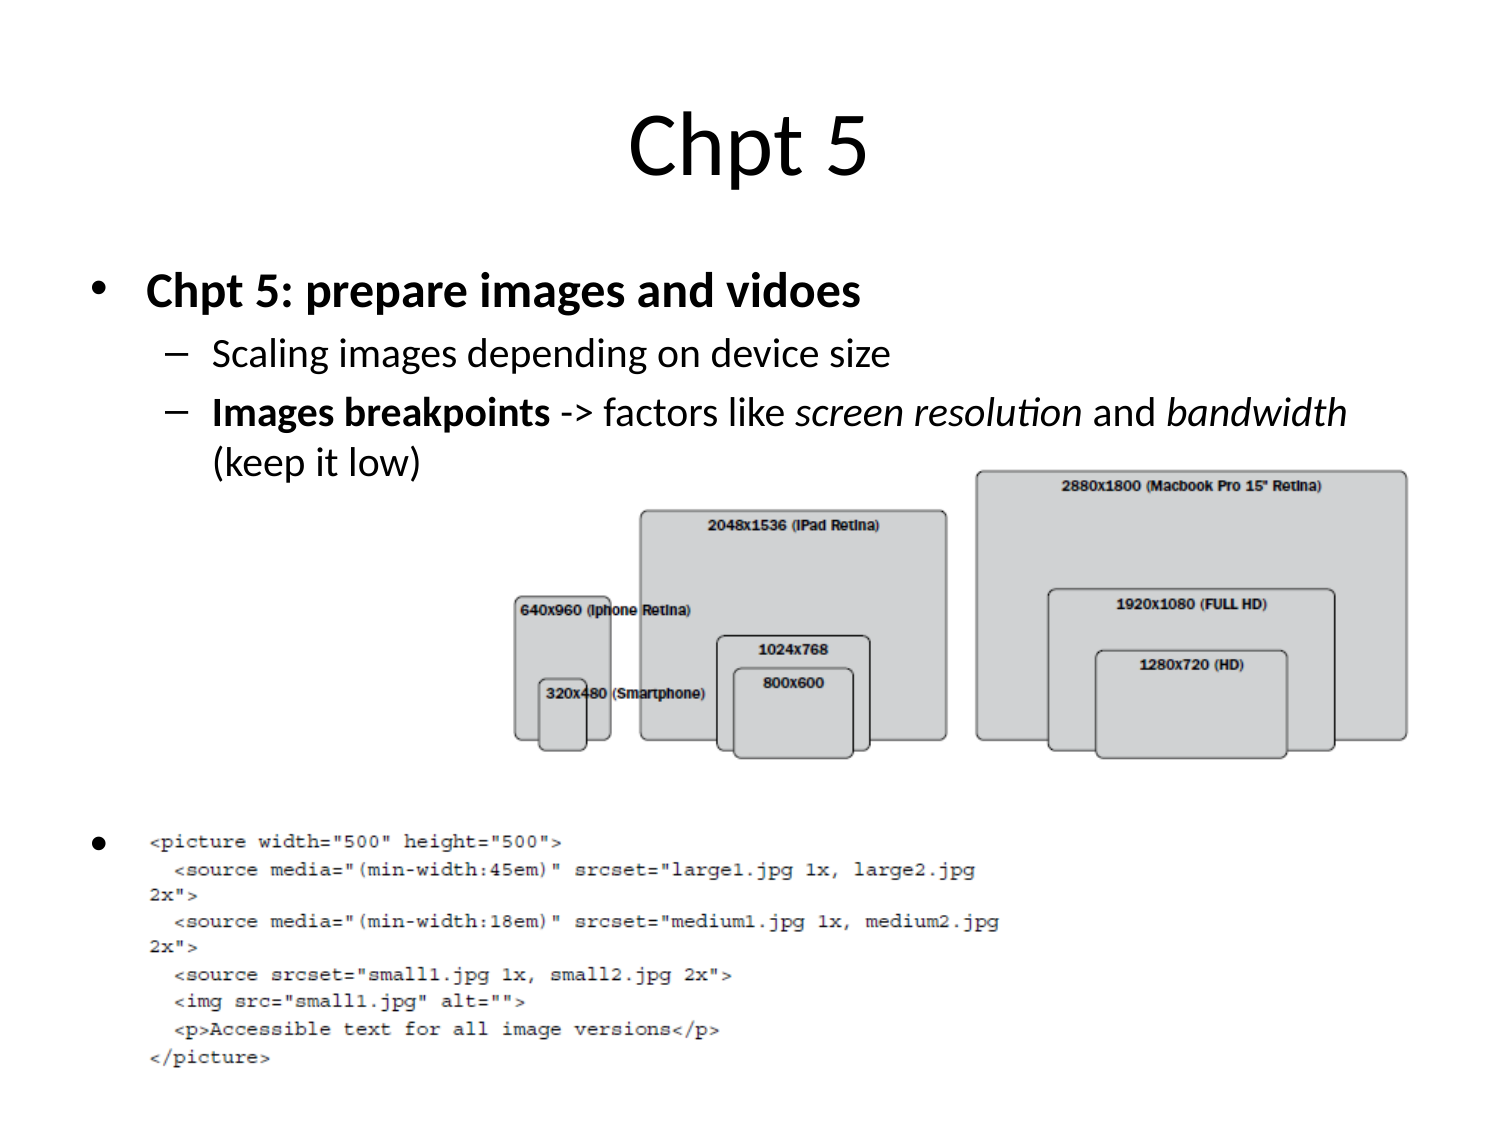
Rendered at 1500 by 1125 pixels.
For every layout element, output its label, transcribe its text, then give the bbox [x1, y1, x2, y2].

list Chpt 5: prepare images and vidoes Scaling images depending on device size Images breakpoints -> factors like screen resolution and bandwidth (keep it low) <picture> tag [75, 249, 1425, 993]
title Chpt 5 [75, 45, 1425, 233]
picture [137, 824, 1018, 1076]
picture [512, 466, 1413, 764]
